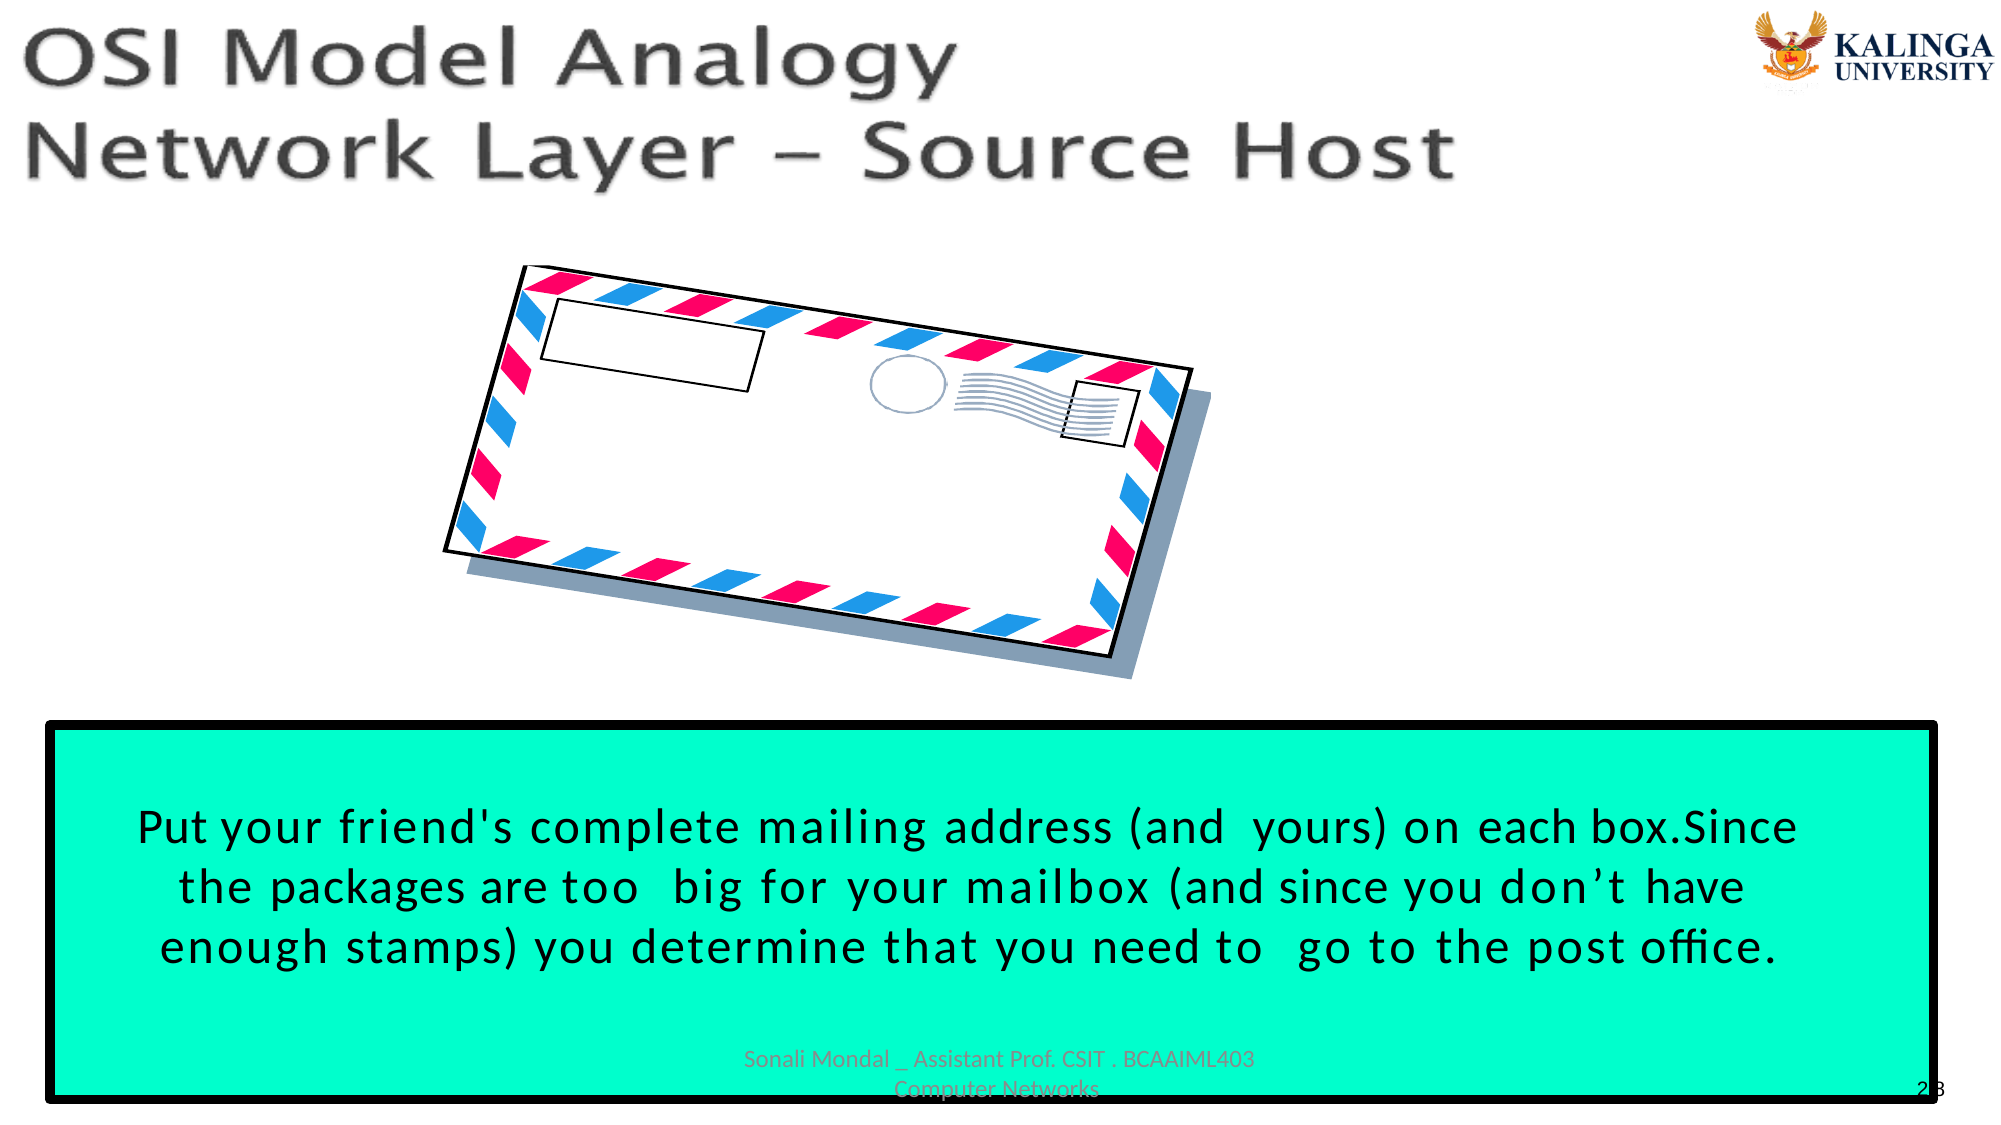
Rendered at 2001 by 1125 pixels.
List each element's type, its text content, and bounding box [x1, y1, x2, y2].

text_box 8 [1948, 1071, 1955, 1101]
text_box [442, 265, 1212, 680]
picture [1663, 5, 2001, 99]
text_box [20, 24, 1459, 199]
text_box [43, 719, 1940, 1105]
